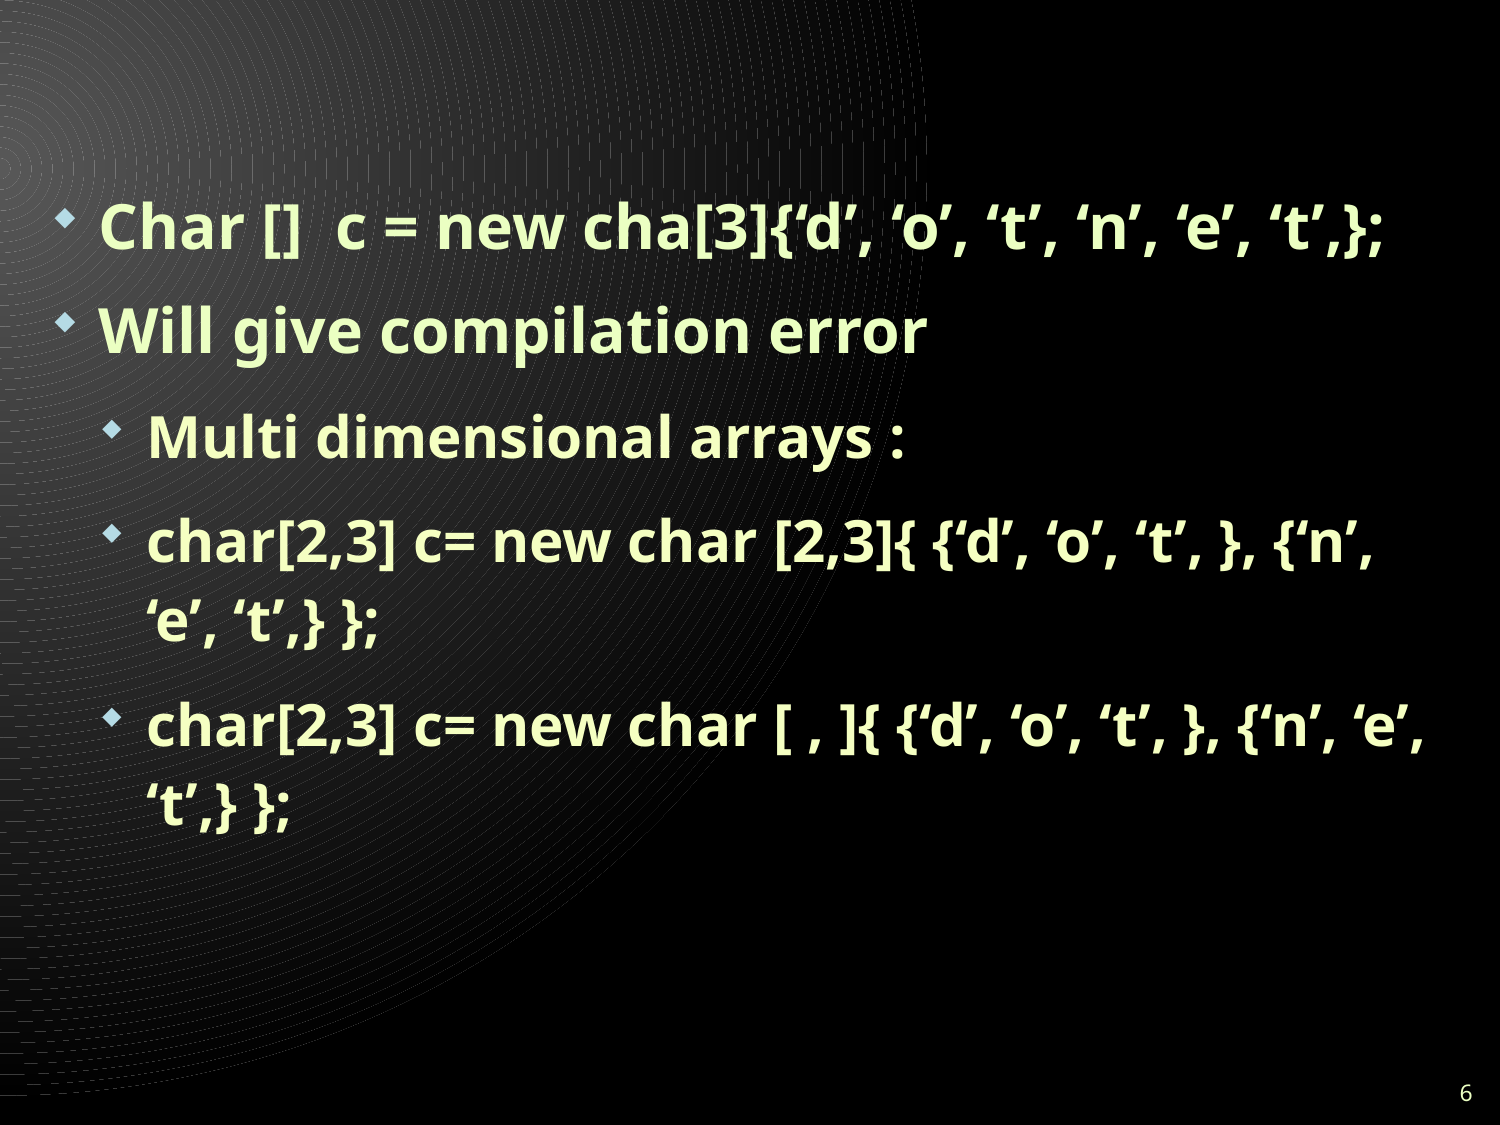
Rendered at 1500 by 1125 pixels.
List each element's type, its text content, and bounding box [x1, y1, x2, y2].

list Char [] c = new cha[3]{‘d’, ‘o’, ‘t’, ‘n’, ‘e’, ‘t’,}; Will give compilation error Multi dimensional arrays : char[2,3] c= new char [2,3]{ {‘d’, ‘o’, ‘t’, }, {‘n’, ‘e’, ‘t’,} }; char[2,3] c= new char [ , ]{ {‘d’, ‘o’, ‘t’, }, {‘n’, ‘e’, ‘t’,} }; [37, 174, 1463, 1100]
slide_number 6 [1412, 1074, 1488, 1113]
